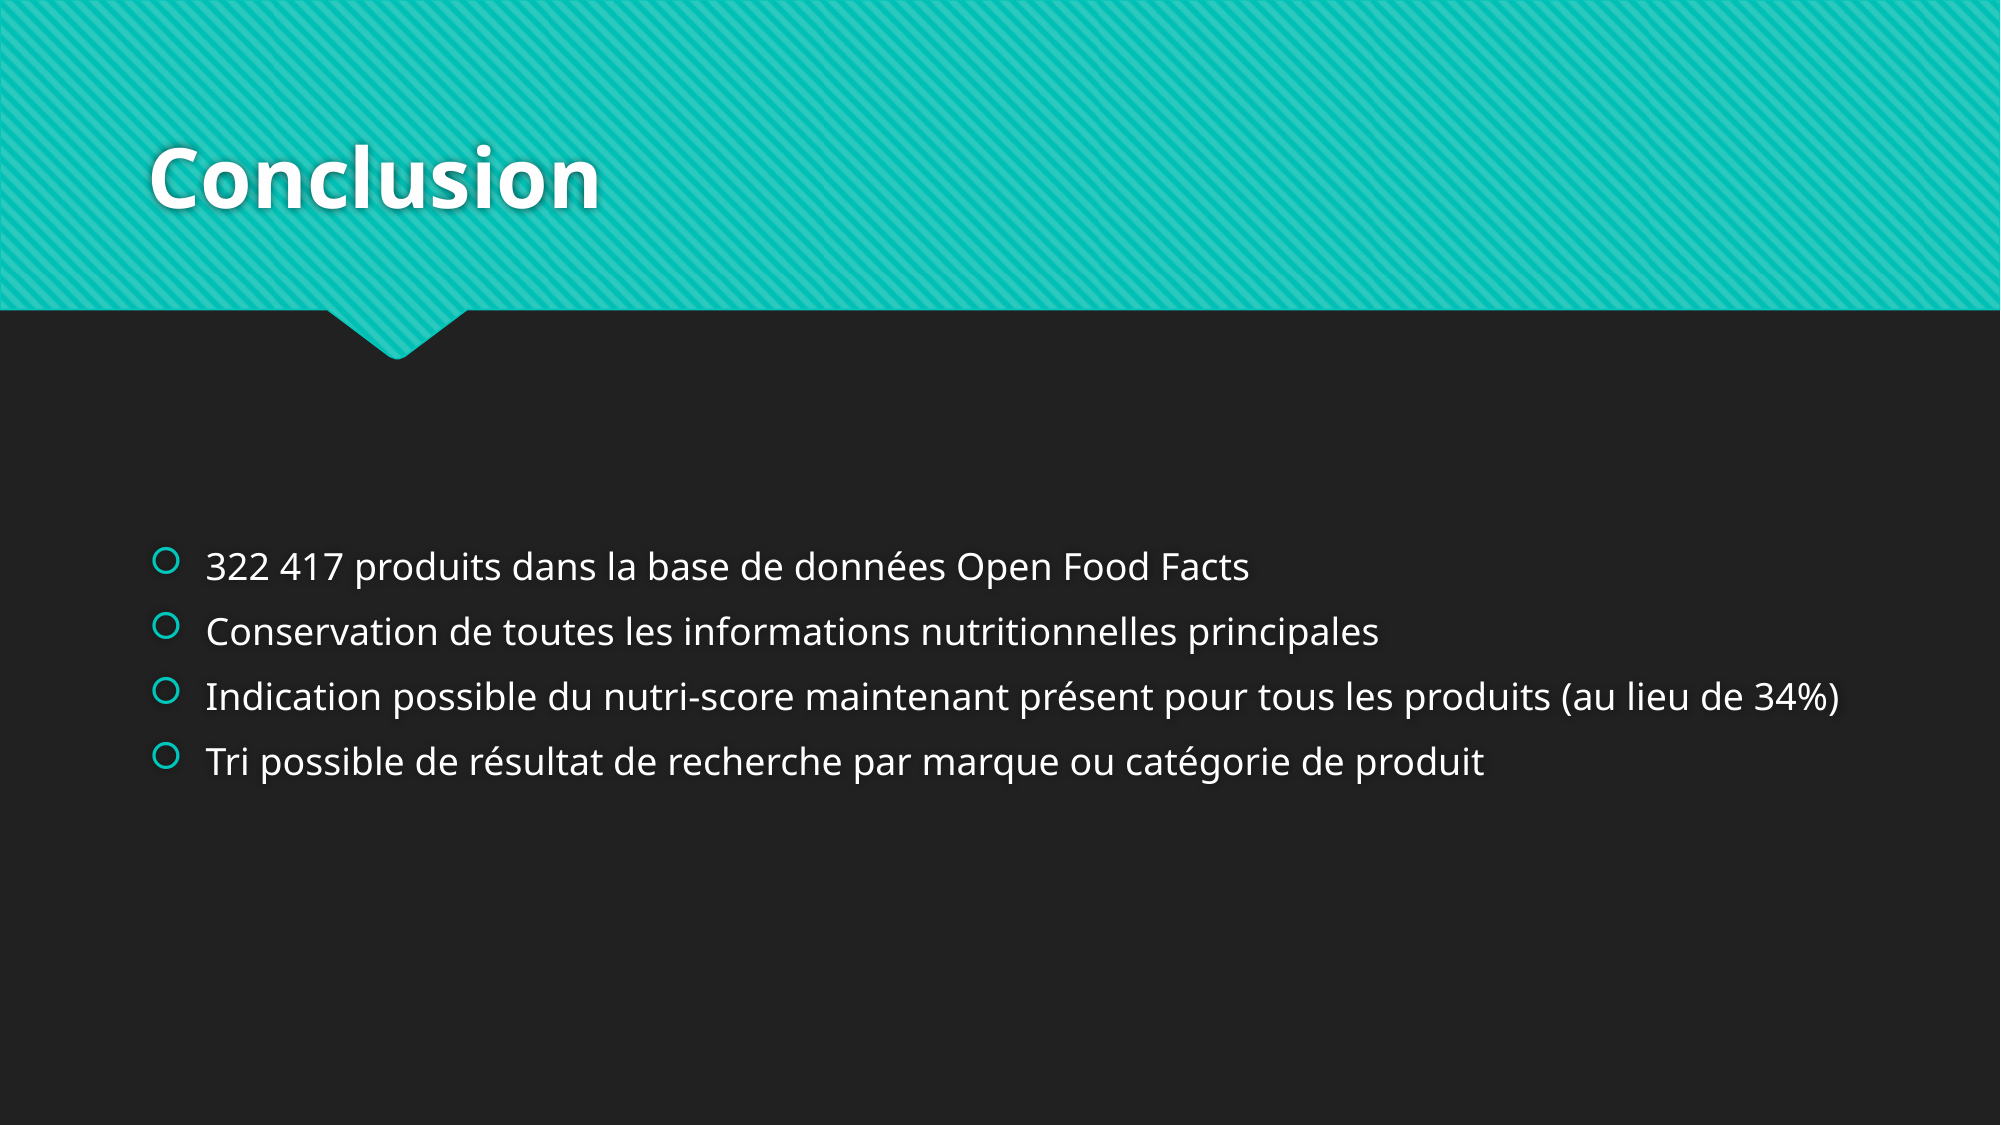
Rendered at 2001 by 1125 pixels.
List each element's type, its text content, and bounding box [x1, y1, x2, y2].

list 322 417 produits dans la base de données Open Food Facts Conservation de toutes les informations nutritionnelles principales Indication possible du nutri-score maintenant présent pour tous les produits (au lieu de 34%) Tri possible de résultat de recherche par marque ou catégorie de produit [134, 364, 1866, 962]
title Conclusion [132, 73, 1868, 233]
